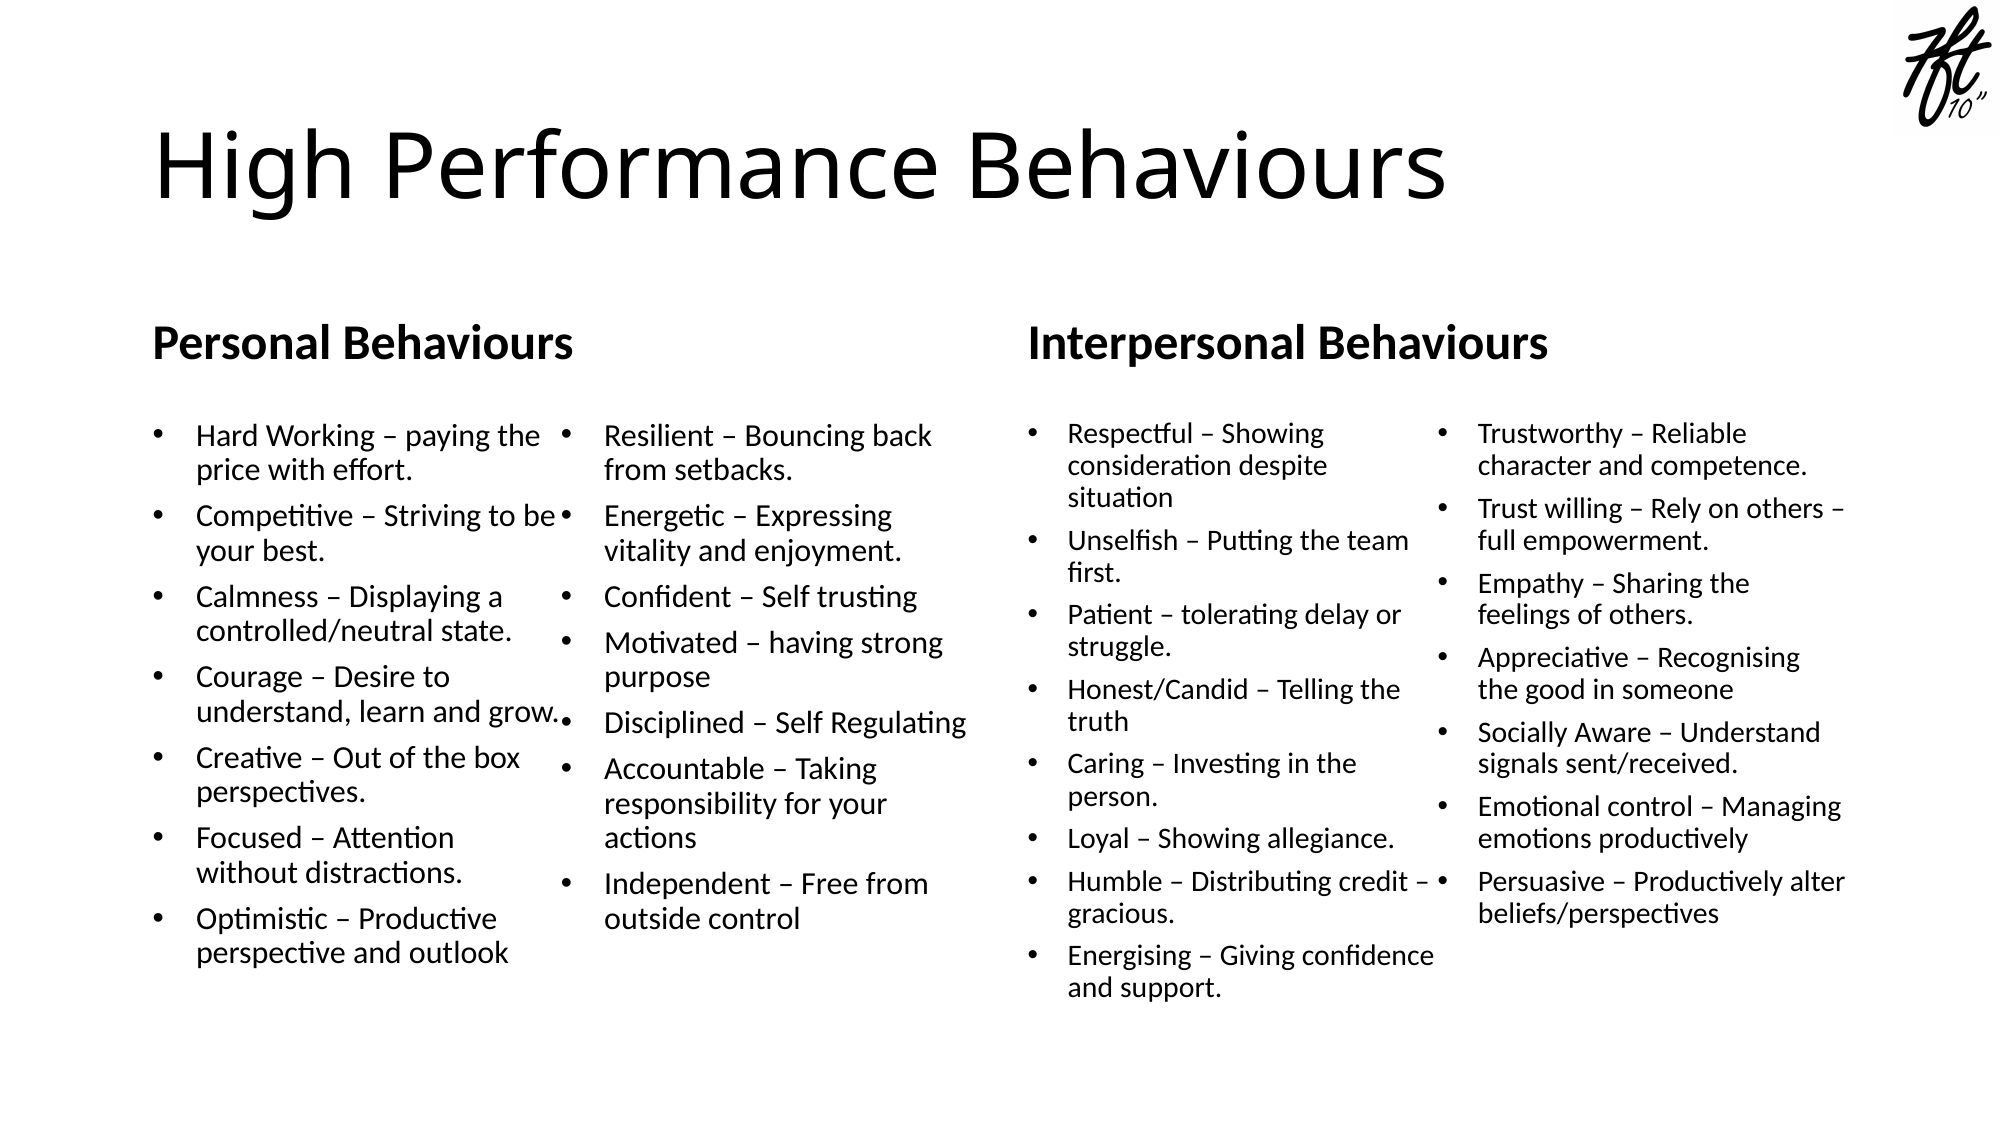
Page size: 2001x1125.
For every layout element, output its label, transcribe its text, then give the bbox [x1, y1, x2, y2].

list Interpersonal Behaviours [1012, 275, 1863, 410]
list Respectful – Showing consideration despite situation Unselfish – Putting the team first. Patient – tolerating delay or struggle. Honest/Candid – Telling the truth Caring – Investing in the person. Loyal – Showing allegiance. Humble – Distributing credit – gracious. Energising – Giving confidence and support. Trustworthy – Reliable character and competence. Trust willing – Rely on others – full empowerment. Empathy – Sharing the feelings of others. Appreciative – Recognising the good in someone Socially Aware – Understand signals sent/received. Emotional control – Managing emotions productively Persuasive – Productively alter beliefs/perspectives [1012, 410, 1863, 1016]
list Personal Behaviours [137, 275, 984, 410]
picture [1893, 0, 2000, 135]
title High Performance Behaviours [137, 59, 1863, 278]
list Hard Working – paying the price with effort. Competitive – Striving to be your best. Calmness – Displaying a controlled/neutral state. Courage – Desire to understand, learn and grow. Creative – Out of the box perspectives. Focused – Attention without distractions. Optimistic – Productive perspective and outlook Resilient – Bouncing back from setbacks. Energetic – Expressing vitality and enjoyment. Confident – Self trusting Motivated – having strong purpose Disciplined – Self Regulating Accountable – Taking responsibility for your actions Independent – Free from outside control [137, 410, 984, 1016]
